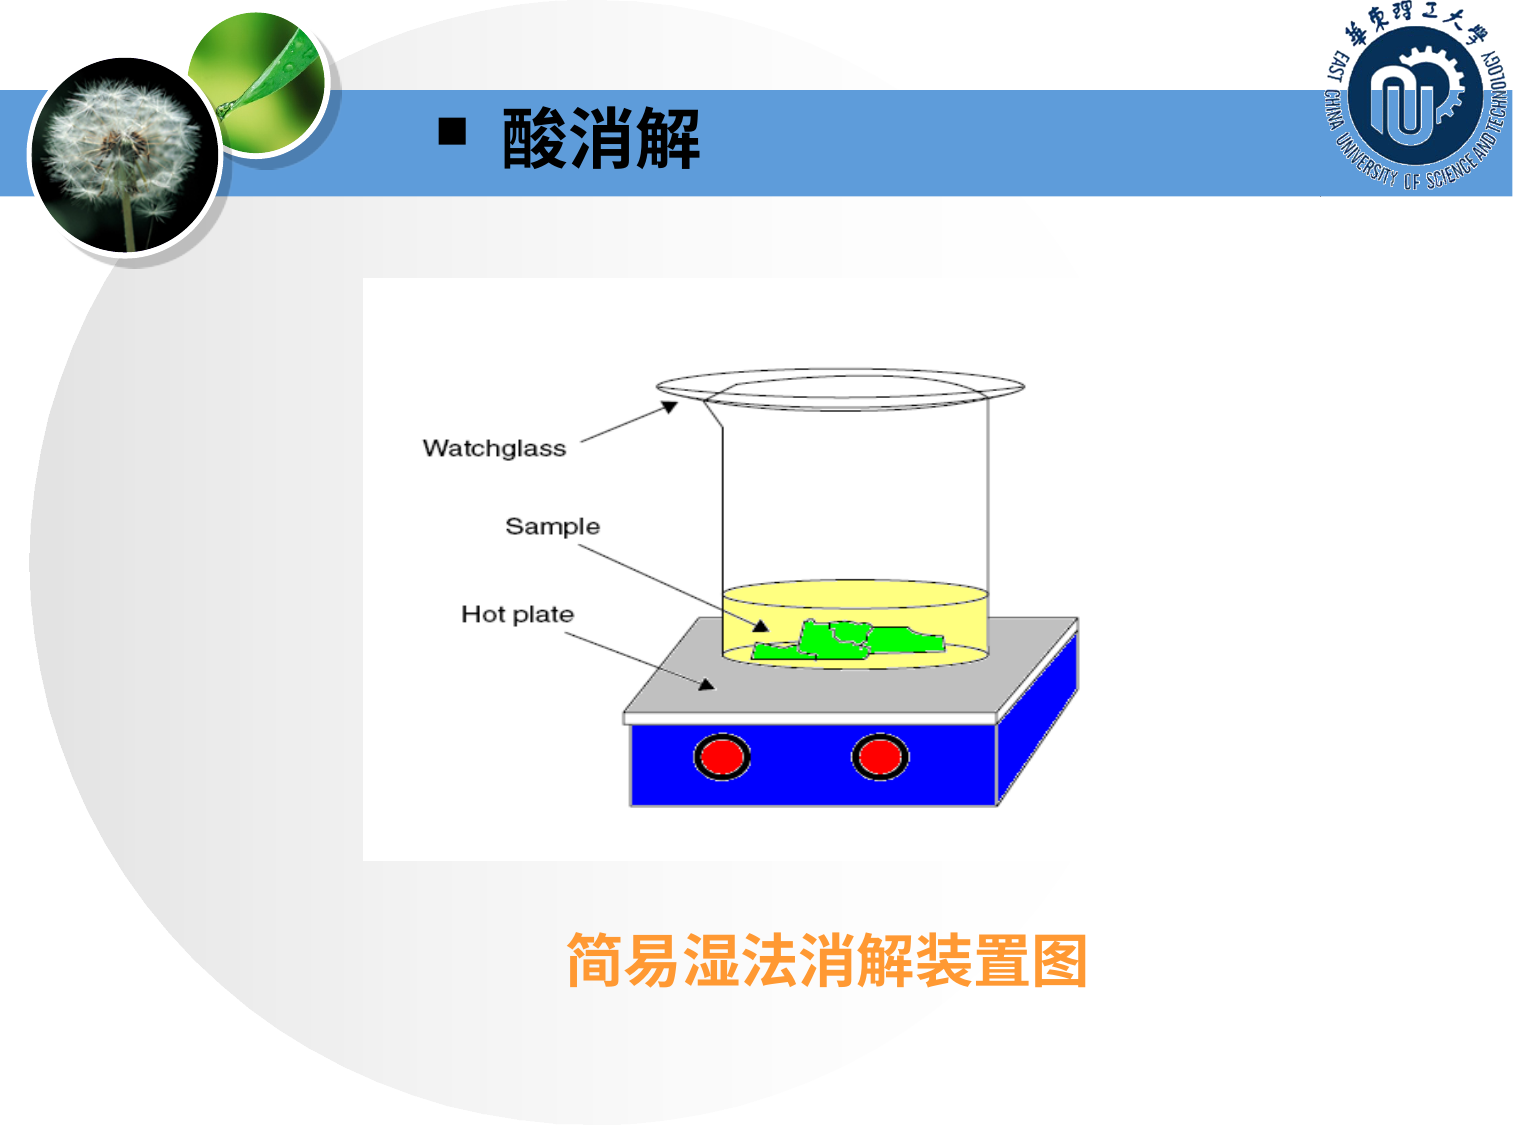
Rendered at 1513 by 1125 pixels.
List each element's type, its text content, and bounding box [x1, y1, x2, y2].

text_box 酸消解 [413, 89, 724, 185]
picture [31, 57, 219, 253]
text_box 简易湿法消解装置图 [470, 916, 1186, 1002]
picture [187, 12, 325, 154]
picture [1320, 0, 1513, 197]
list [362, 278, 1230, 861]
